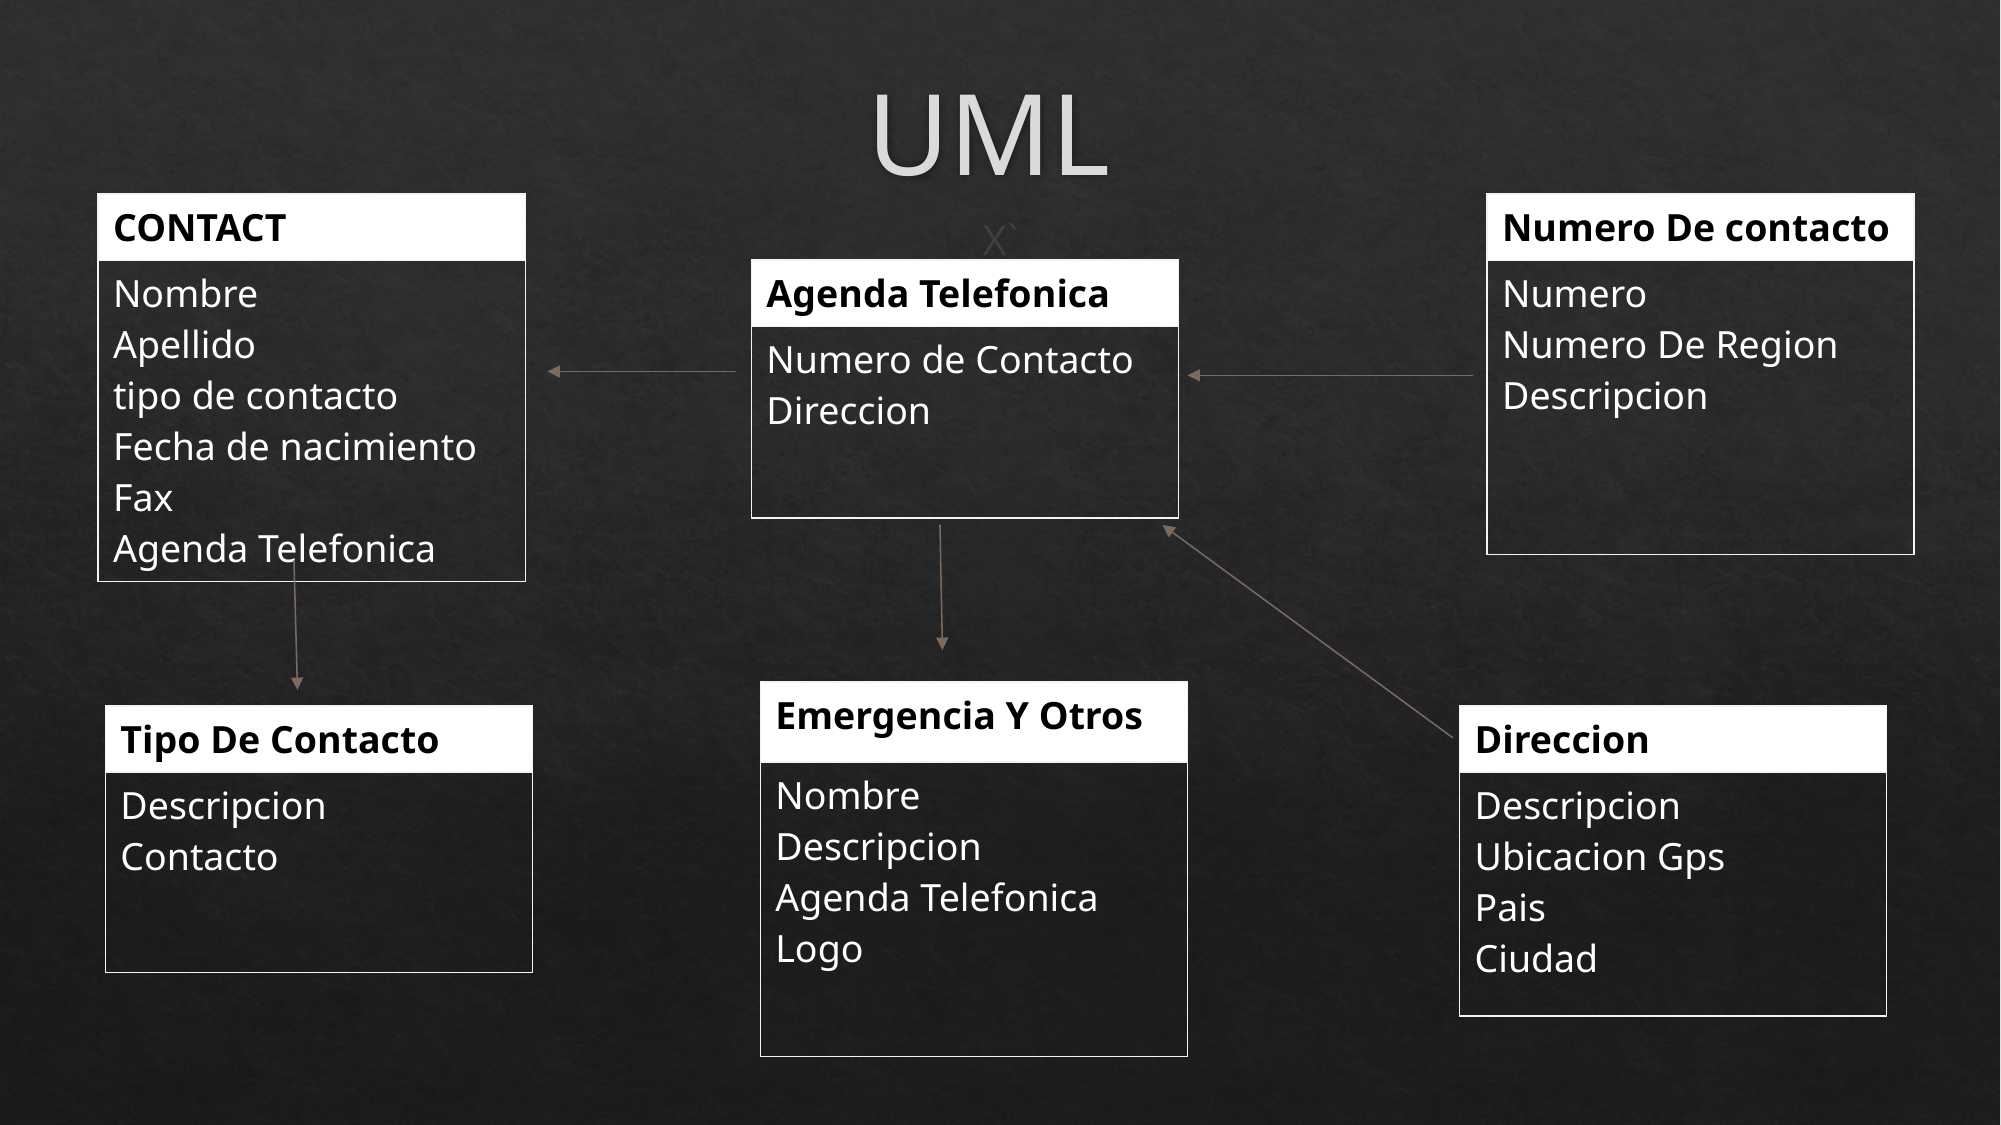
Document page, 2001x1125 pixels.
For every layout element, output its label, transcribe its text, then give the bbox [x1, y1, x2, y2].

table_header CONTACT [99, 195, 525, 260]
table_cell Descripcion Contacto [106, 773, 532, 972]
table_cell Numero de Contacto Direccion [752, 327, 1178, 517]
table_cell Numero Numero De Region Descripcion [1488, 261, 1913, 554]
table_header Tipo De Contacto [106, 707, 532, 771]
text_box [1162, 524, 1453, 738]
subtitle X` [98, 205, 1915, 1019]
table_cell Descripcion Ubicacion Gps Pais Ciudad [1460, 773, 1886, 1015]
table_header Agenda Telefonica [752, 261, 1178, 326]
table_cell Nombre Descripcion Agenda Telefonica Logo [761, 763, 1187, 1056]
title UML [204, 40, 1774, 201]
table_header Emergencia Y Otros [761, 683, 1187, 761]
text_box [293, 560, 298, 691]
table_header Direccion [1460, 707, 1886, 771]
table_header Numero De contacto [1488, 195, 1913, 260]
table_cell Nombre Apellido tipo de contacto Fecha de nacimiento Fax Agenda Telefonica [99, 261, 525, 581]
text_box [939, 524, 943, 651]
